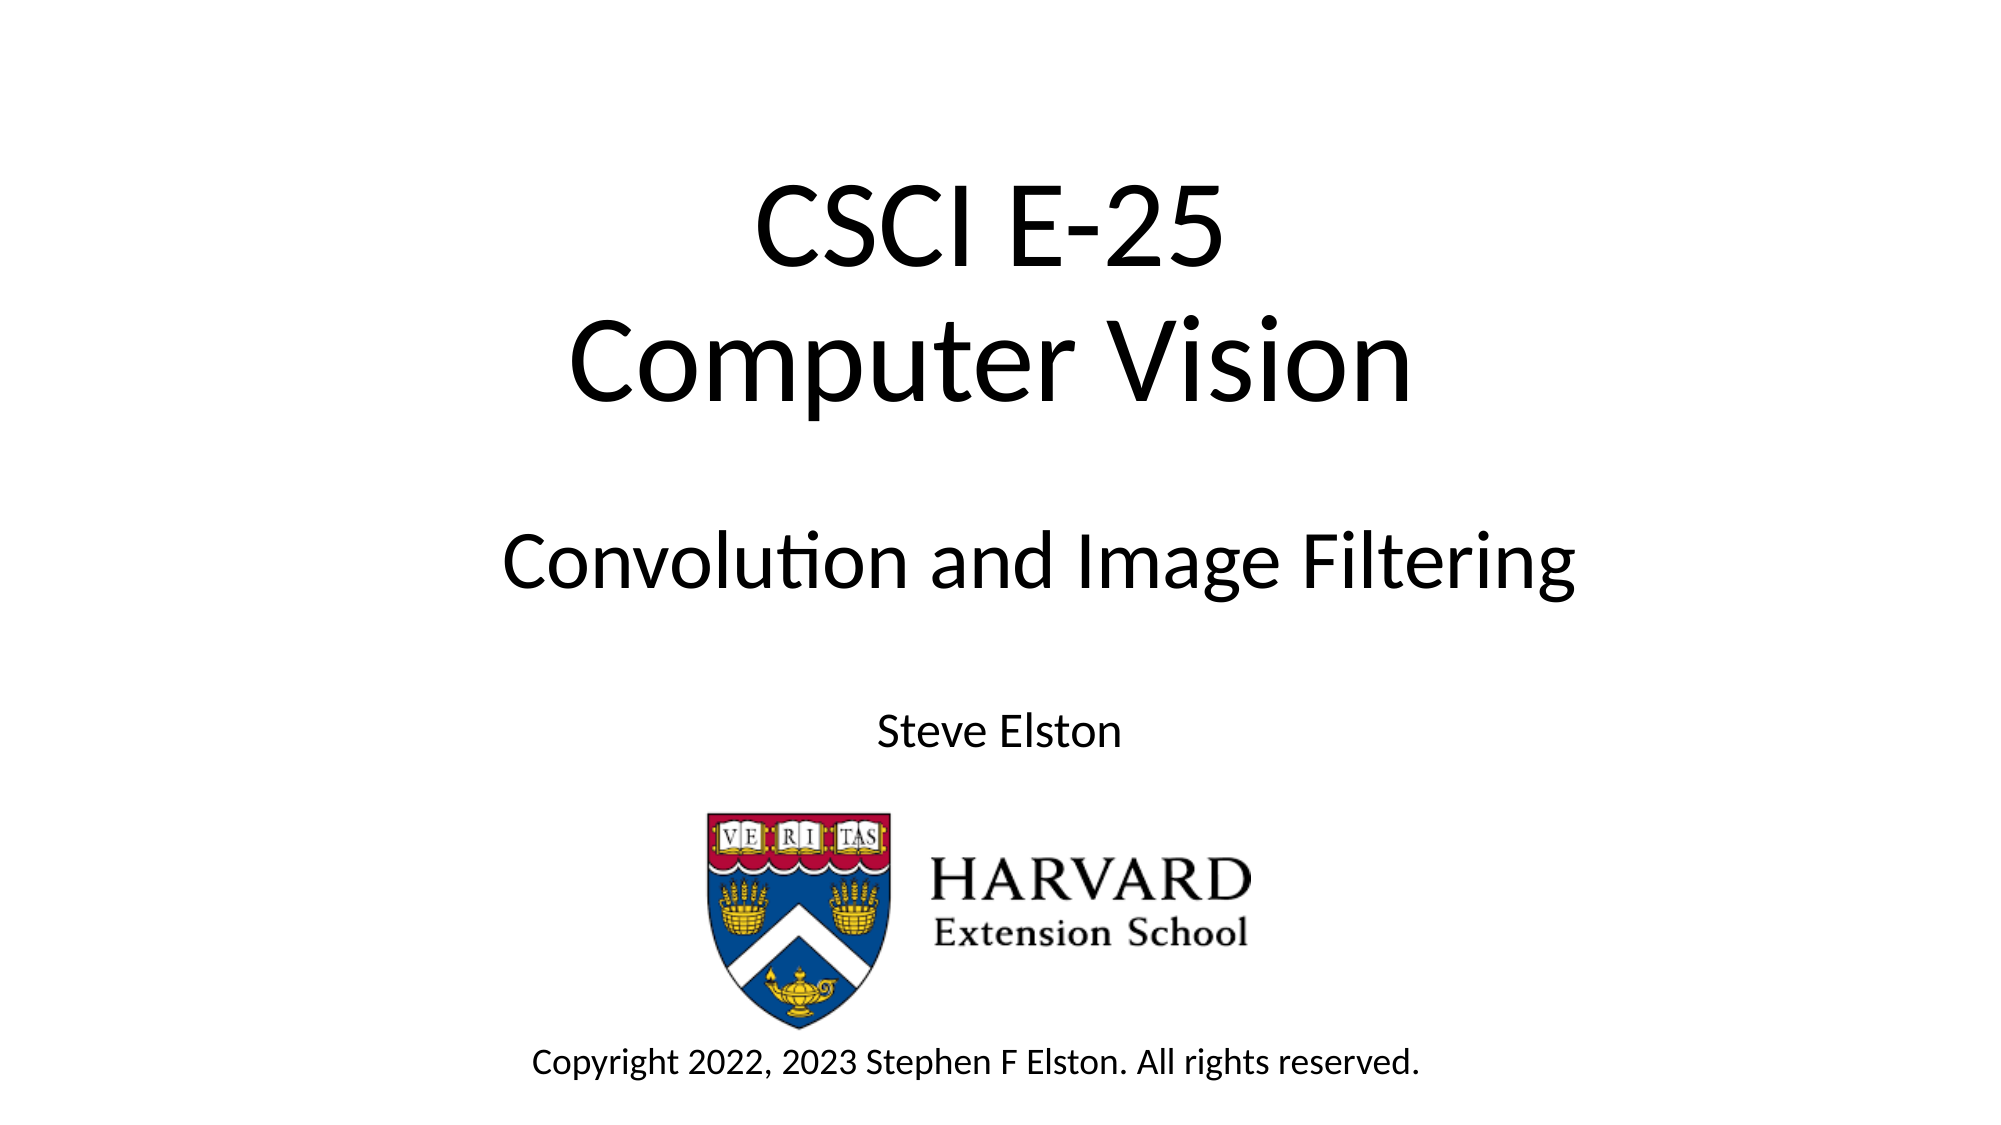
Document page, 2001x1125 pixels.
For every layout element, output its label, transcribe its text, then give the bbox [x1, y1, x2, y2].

text_box Convolution and Image Filtering [134, 497, 1946, 613]
subtitle Steve Elston [249, 697, 1750, 779]
text_box Copyright 2022, 2023 Stephen F Elston. All rights reserved. [226, 1034, 1727, 1116]
picture [703, 809, 1251, 1035]
title CSCI E-25 Computer Vision [204, 44, 1780, 437]
